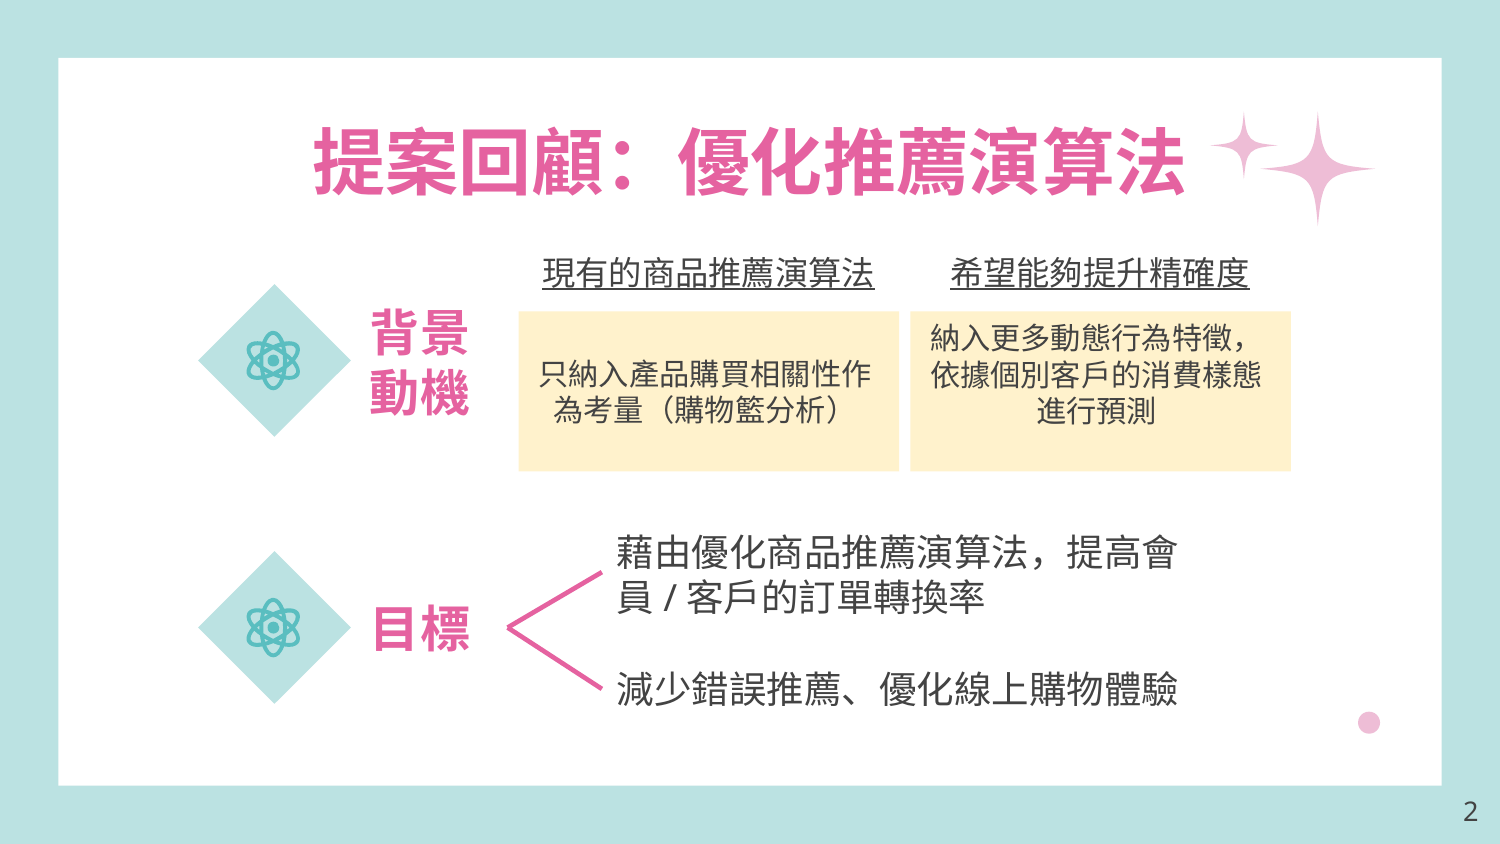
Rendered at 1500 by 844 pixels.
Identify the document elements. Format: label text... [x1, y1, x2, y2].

title 提案回顧：優化推薦演算法 [129, 101, 1371, 196]
text_box 納入更多動態行為特徵，依據個別客戶的消費樣態進行預測 [910, 311, 1291, 472]
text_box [507, 571, 603, 627]
list 藉由優化商品推薦演算法，提高會員/客戶的訂單轉換率 [601, 513, 1291, 631]
text_box 只納入產品購買相關性作為考量（購物籃分析） [518, 311, 900, 472]
title 目標 [356, 582, 502, 673]
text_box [197, 283, 351, 438]
slide_number 2 [1403, 779, 1494, 844]
list 減少錯誤推薦、優化線上購物體驗 [601, 650, 1291, 728]
list 希望能夠提升精確度 [935, 236, 1324, 302]
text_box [197, 550, 351, 705]
text_box [307, 747, 1193, 797]
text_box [507, 627, 603, 690]
title 背景 動機 [355, 286, 508, 440]
list 現有的商品推薦演算法 [527, 236, 916, 302]
